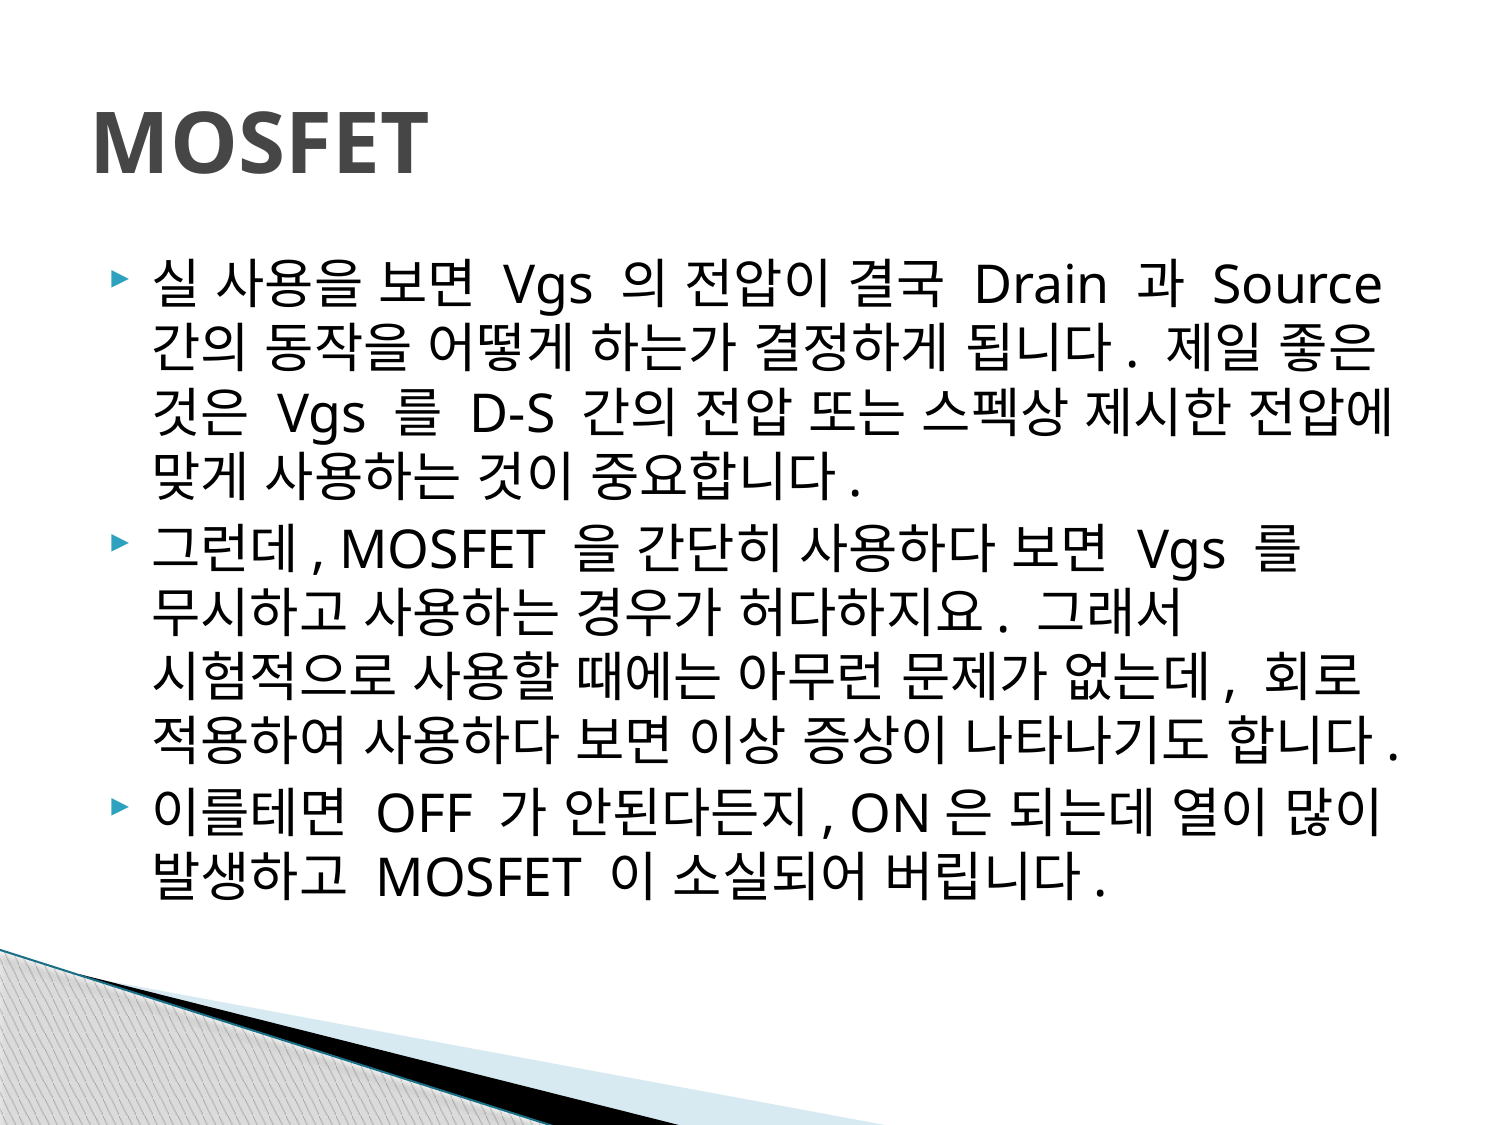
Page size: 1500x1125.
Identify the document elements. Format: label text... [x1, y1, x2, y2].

title MOSFET [75, 45, 1425, 233]
list 실 사용을 보면 Vgs 의 전압이 결국 Drain 과 Source 간의 동작을 어떻게 하는가 결정하게 됩니다. 제일 좋은 것은 Vgs 를 D-S 간의 전압 또는 스펙상 제시한 전압에 맞게 사용하는 것이 중요합니다. 그런데, MOSFET 을 간단히 사용하다 보면 Vgs 를 무시하고 사용하는 경우가 허다하지요. 그래서 시험적으로 사용할 때에는 아무런 문제가 없는데, 회로 적용하여 사용하다 보면 이상 증상이 나타나기도 합니다. 이를테면 OFF 가 안된다든지, ON은 되는데 열이 많이 발생하고 MOSFET 이 소실되어 버립니다. [75, 243, 1425, 986]
